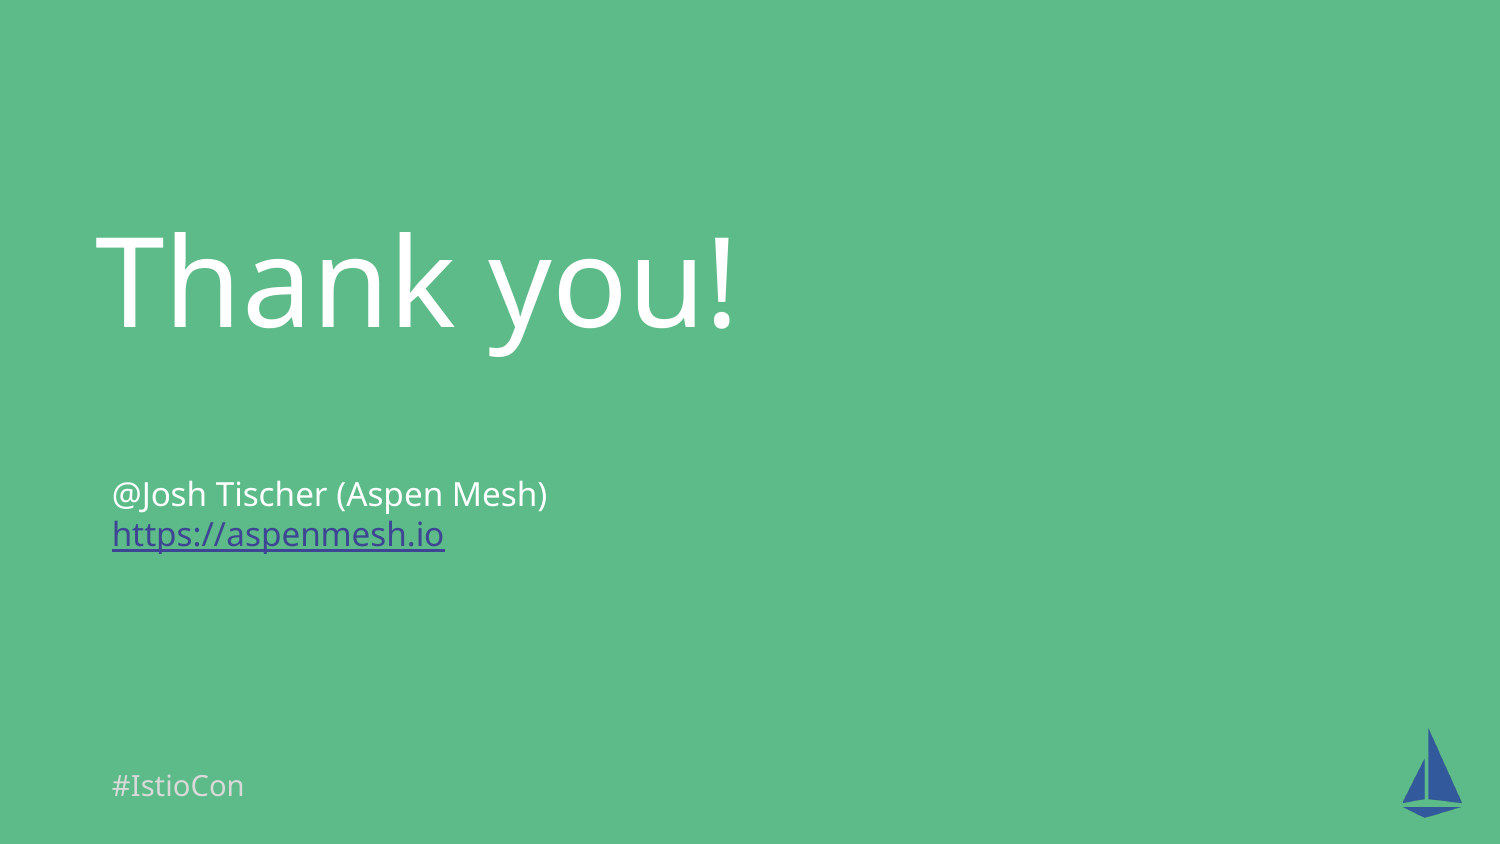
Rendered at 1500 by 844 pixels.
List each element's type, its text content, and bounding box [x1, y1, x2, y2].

picture [1402, 728, 1470, 818]
title Thank you! [80, 86, 1212, 469]
list @Josh Tischer (Aspen Mesh) https://aspenmesh.io [96, 458, 1403, 790]
